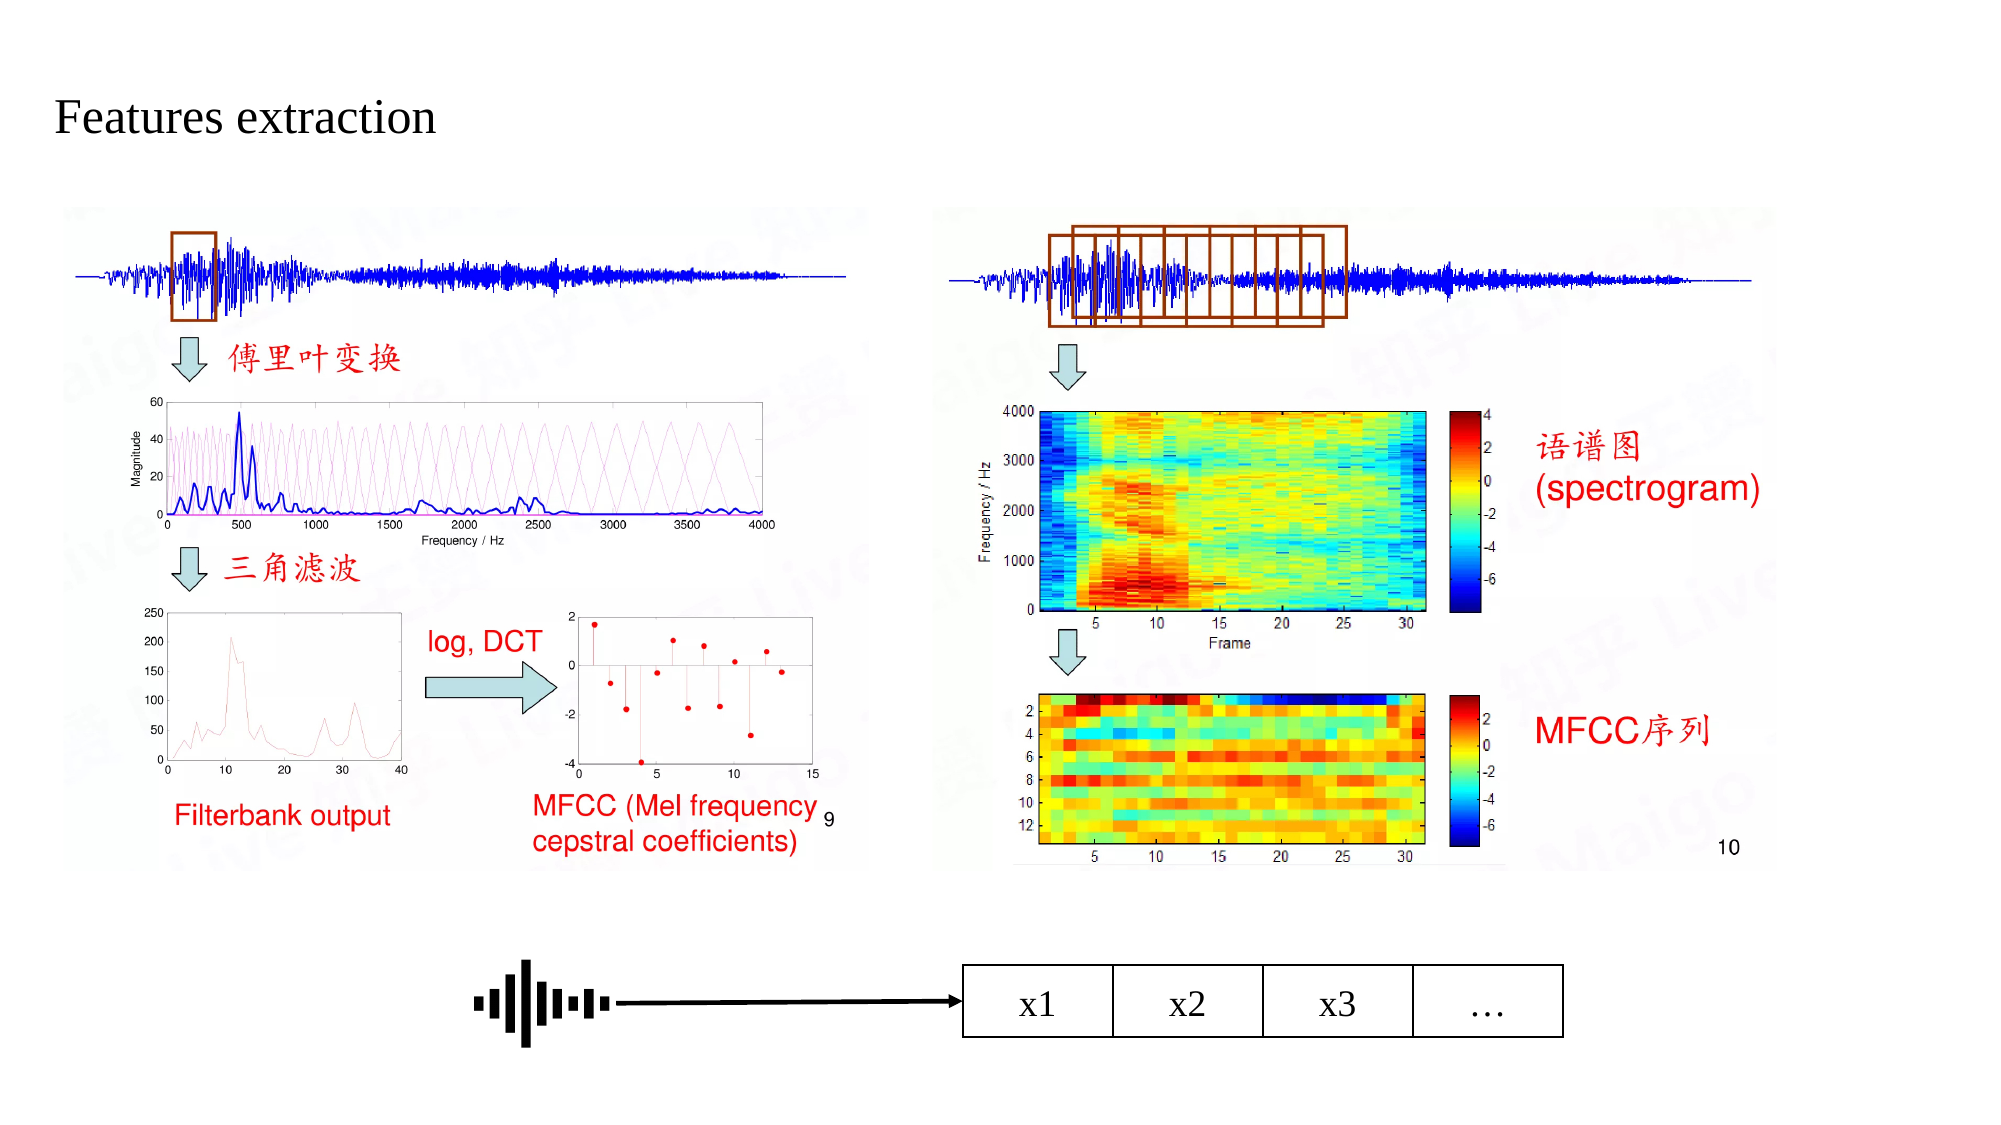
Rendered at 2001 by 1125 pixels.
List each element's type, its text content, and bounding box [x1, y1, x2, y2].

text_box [962, 965, 1563, 1037]
picture [932, 207, 1777, 871]
text_box Features extraction [39, 76, 510, 151]
picture [63, 207, 869, 871]
picture [466, 928, 617, 1079]
